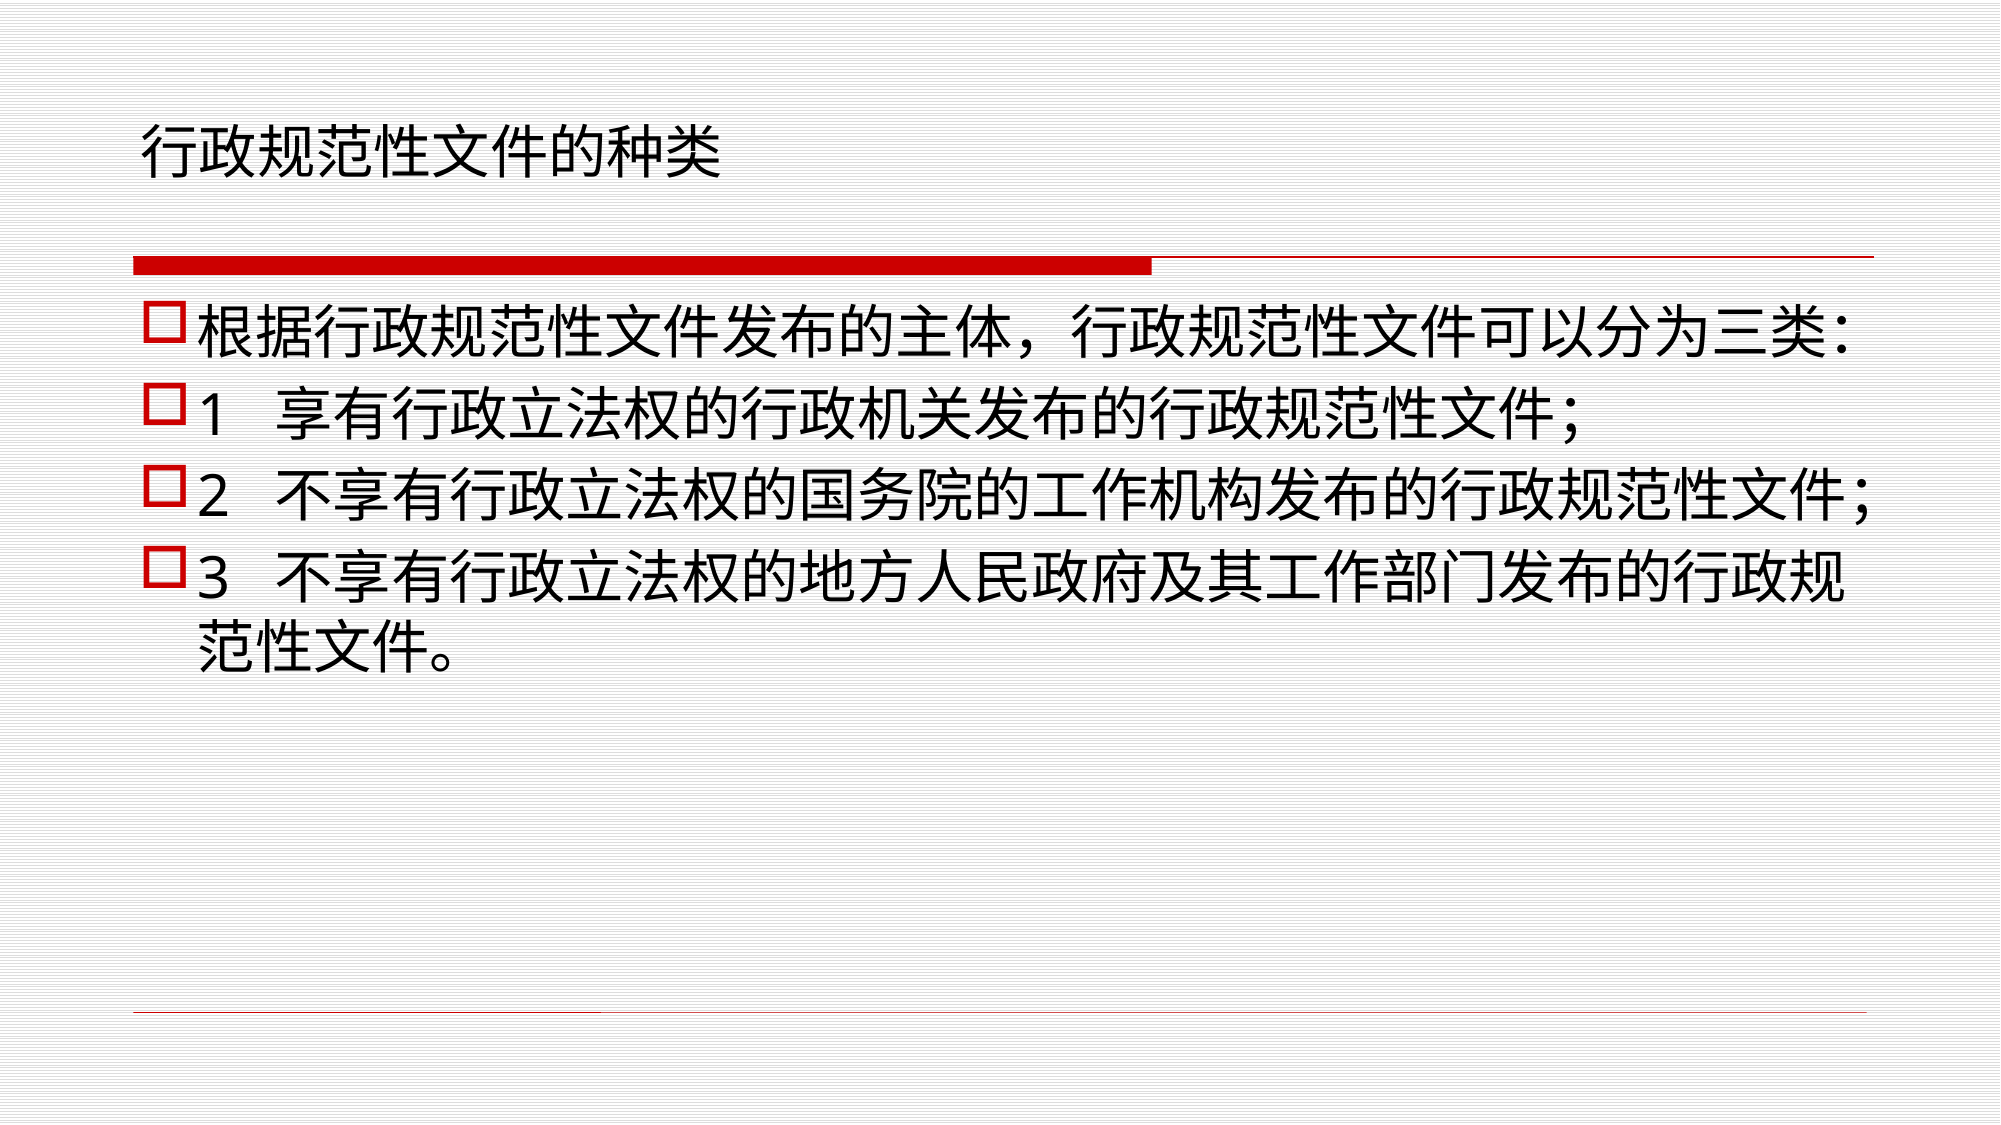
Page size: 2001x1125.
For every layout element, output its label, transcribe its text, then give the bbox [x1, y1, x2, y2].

title 行政规范性文件的种类 [125, 49, 1876, 250]
list 根据行政规范性文件发布的主体，行政规范性文件可以分为三类： 1 享有行政立法权的行政机关发布的行政规范性文件； 2 不享有行政立法权的国务院的工作机构发布的行政规范性文件； 3 不享有行政立法权的地方人民政府及其工作部门发布的行政规范性文件。 [123, 287, 1875, 988]
